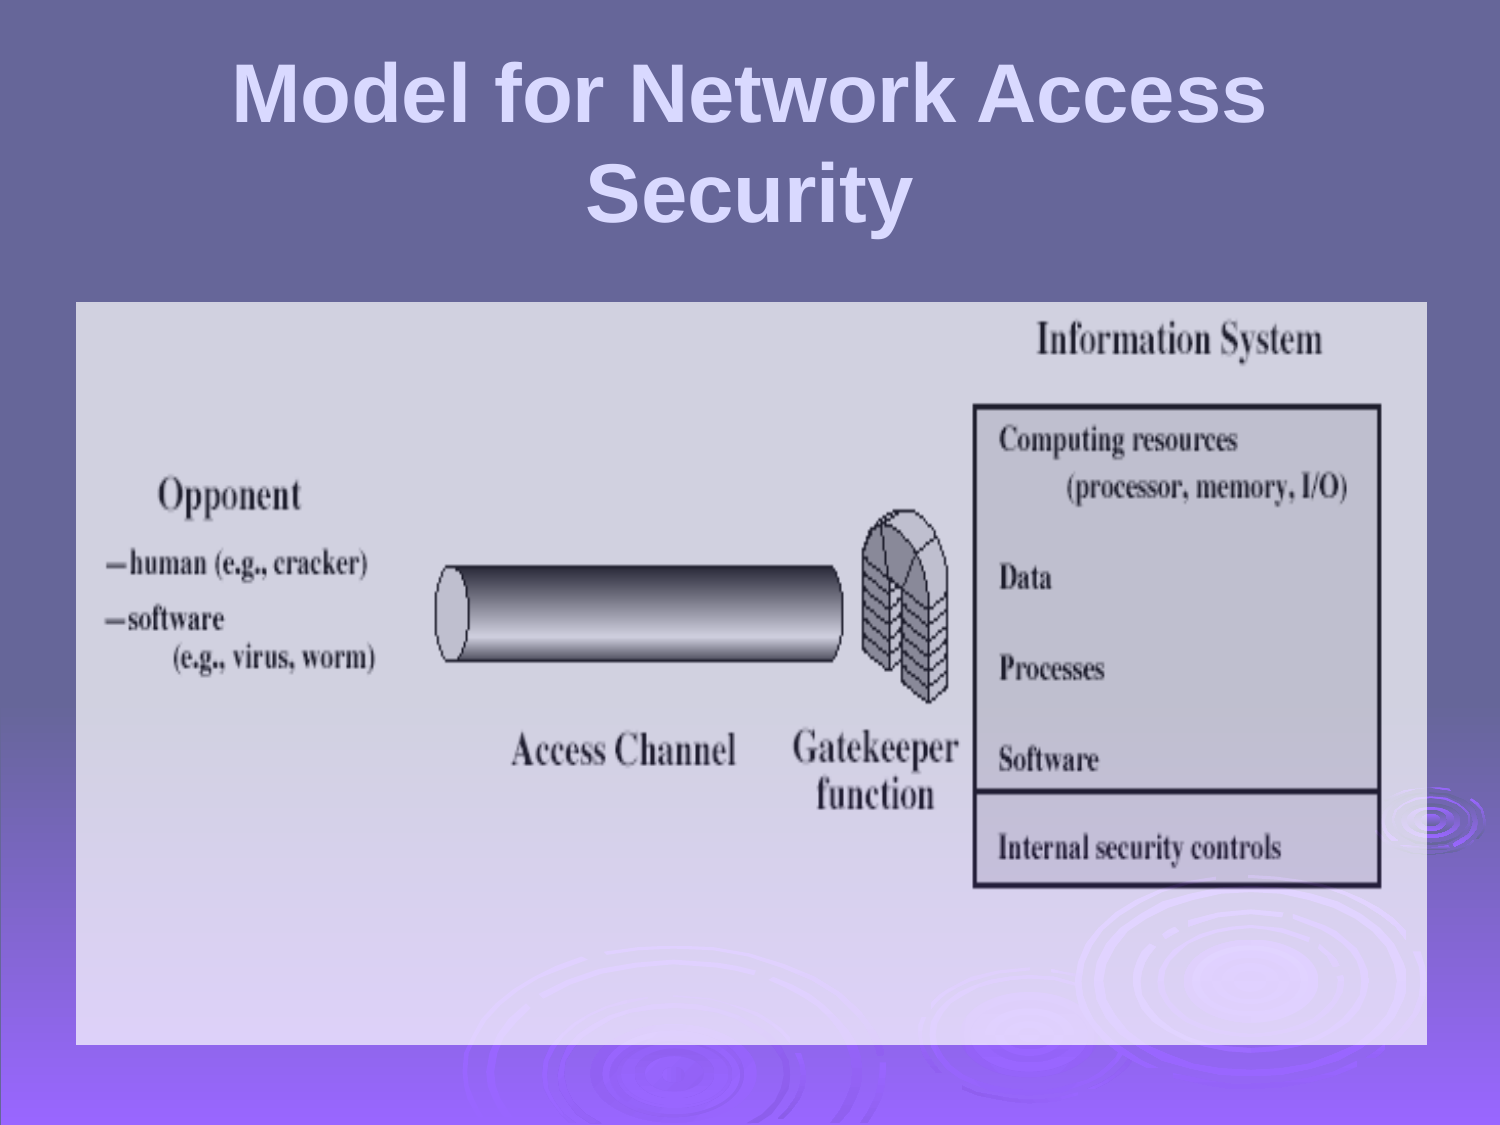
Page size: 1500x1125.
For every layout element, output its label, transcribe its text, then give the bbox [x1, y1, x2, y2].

title Model for Network Access Security [75, 45, 1425, 233]
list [76, 302, 1427, 1046]
